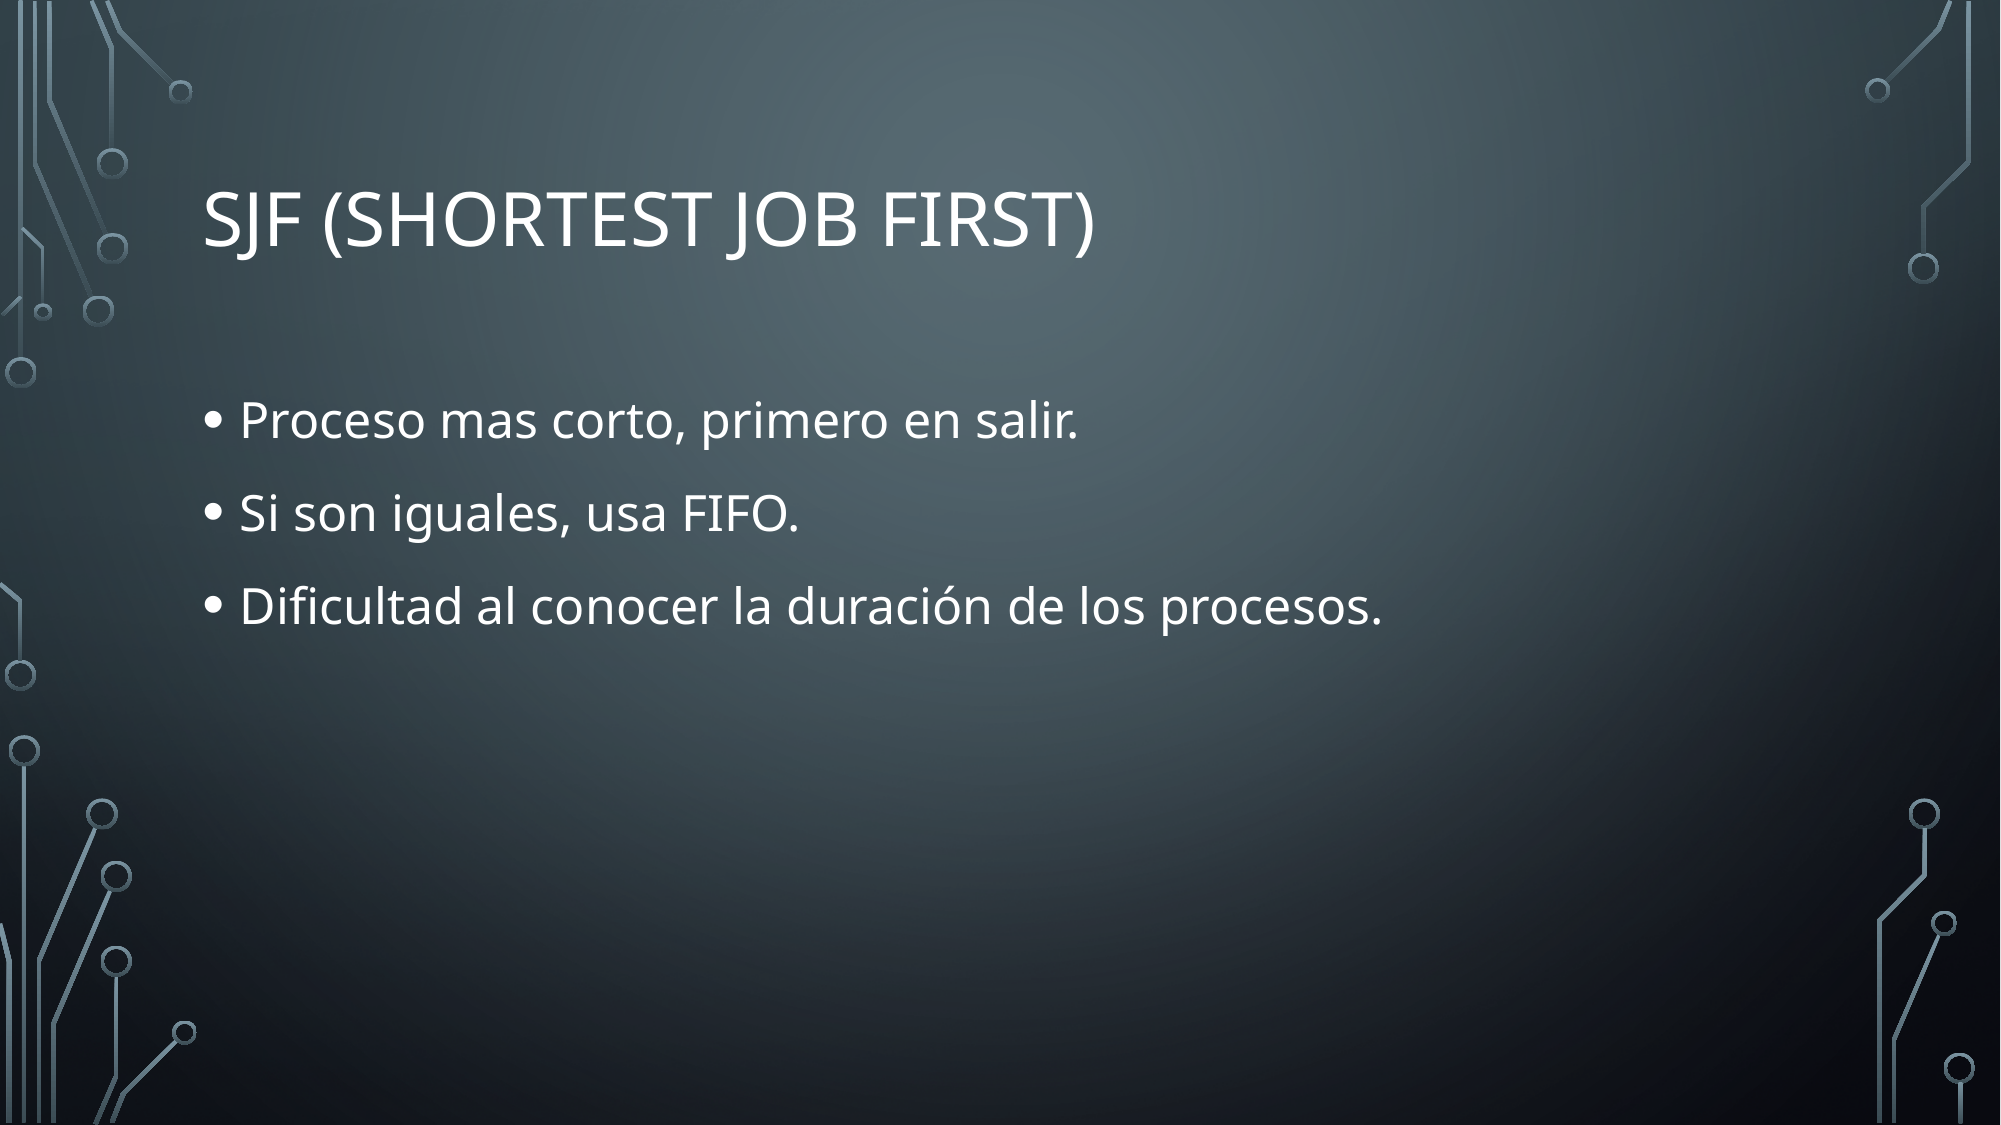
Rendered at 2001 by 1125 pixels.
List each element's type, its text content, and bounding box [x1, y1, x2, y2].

title SJF (Shortest job first) [187, 101, 1813, 344]
list Proceso mas corto, primero en salir. Si son iguales, usa FIFO. Dificultad al conocer la duración de los procesos. [187, 369, 1813, 950]
